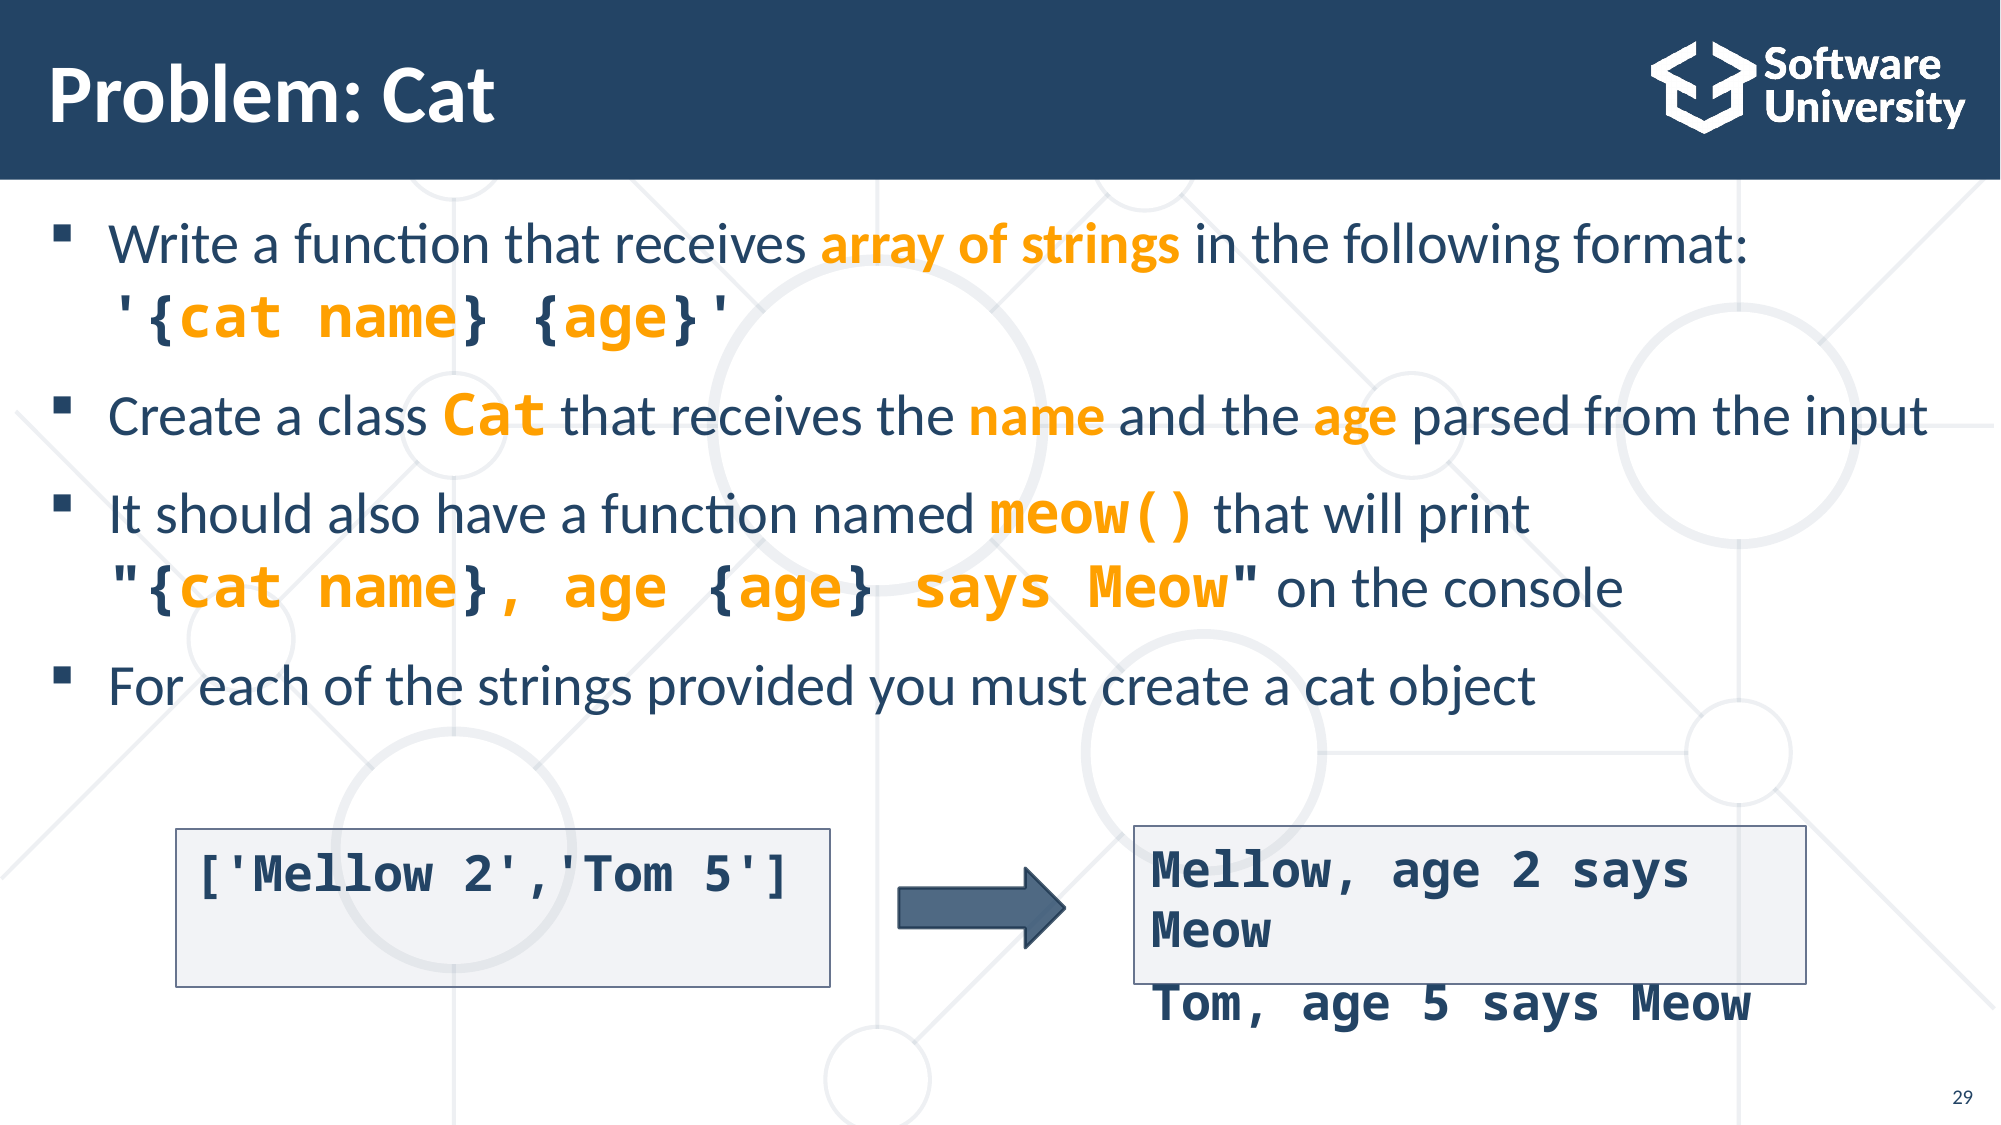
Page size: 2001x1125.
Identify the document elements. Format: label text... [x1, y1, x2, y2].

list Write a function that receives array of strings in the following format: '{cat name} {age}' Create a class Cat that receives the name and the age parsed from the input It should also have a function named meow() that will print "{cat name}, age {age} says Meow" on the console For each of the strings provided you must create a cat object [31, 196, 1989, 1125]
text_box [175, 825, 1807, 988]
title Problem: Cat [31, 16, 1625, 162]
picture [1651, 41, 1966, 134]
slide_number 29 [1927, 1067, 1989, 1117]
